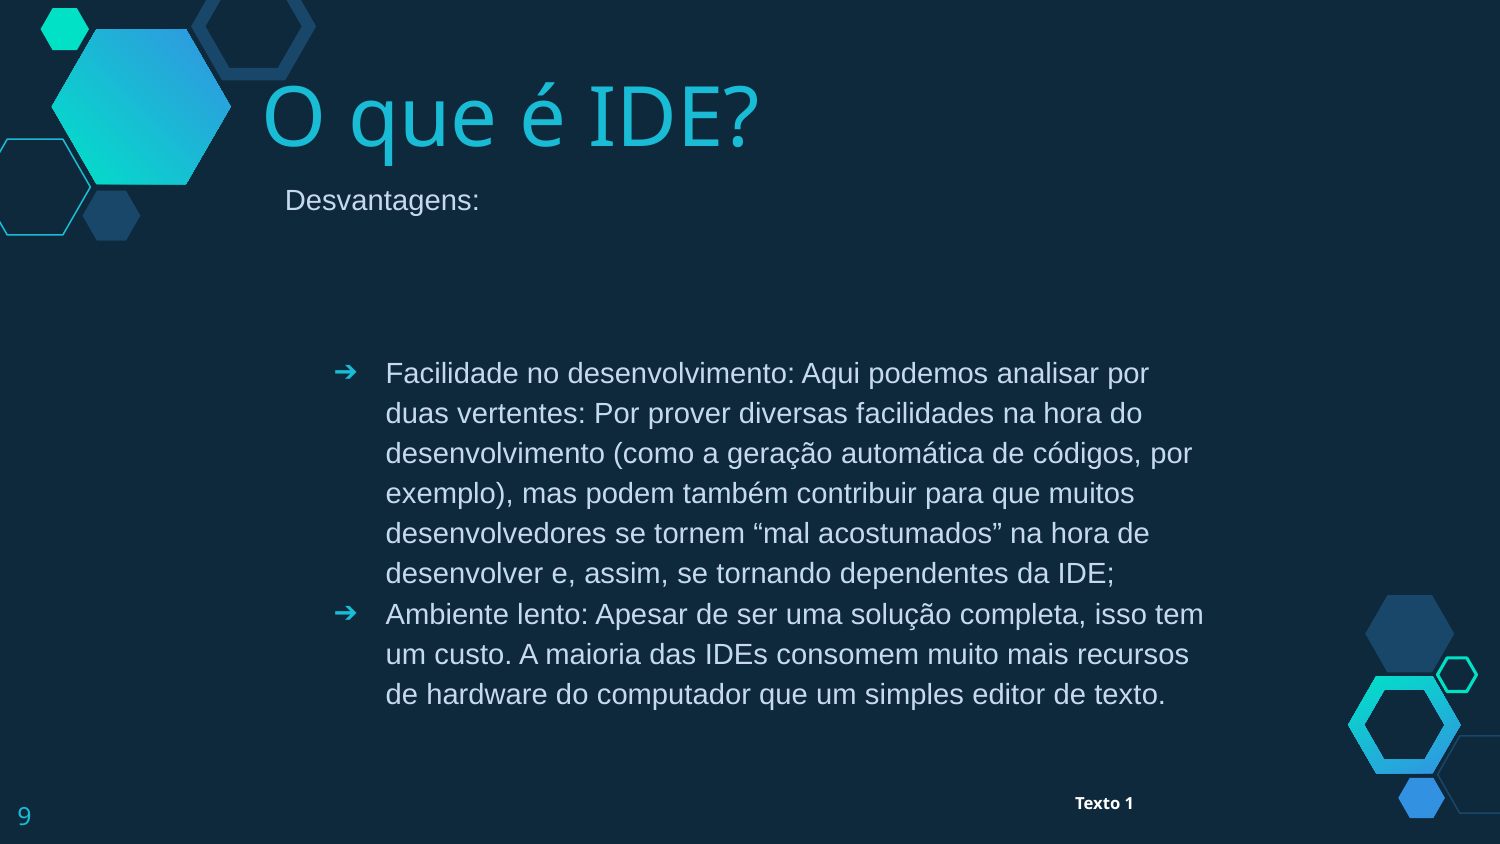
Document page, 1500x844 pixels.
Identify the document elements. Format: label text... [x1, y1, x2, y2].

title O que é IDE? [246, 72, 1326, 179]
text_box Texto 1 [1039, 792, 1171, 836]
subtitle Desvantagens: [269, 166, 1349, 245]
subtitle Facilidade no desenvolvimento: Aqui podemos analisar por duas vertentes: Por prover diversas facilidades na hora do desenvolvimento (como a geração automática de códigos, por exemplo), mas podem também contribuir para que muitos desenvolvedores se tornem “mal acostumados” na hora de desenvolver e, assim, se tornando dependentes da IDE; Ambiente lento: Apesar de ser uma solução completa, isso tem um custo. A maioria das IDEs consomem muito mais recursos de hardware do computador que um simples editor de texto. [295, 333, 1230, 774]
slide_number ‹#› [2, 785, 93, 844]
